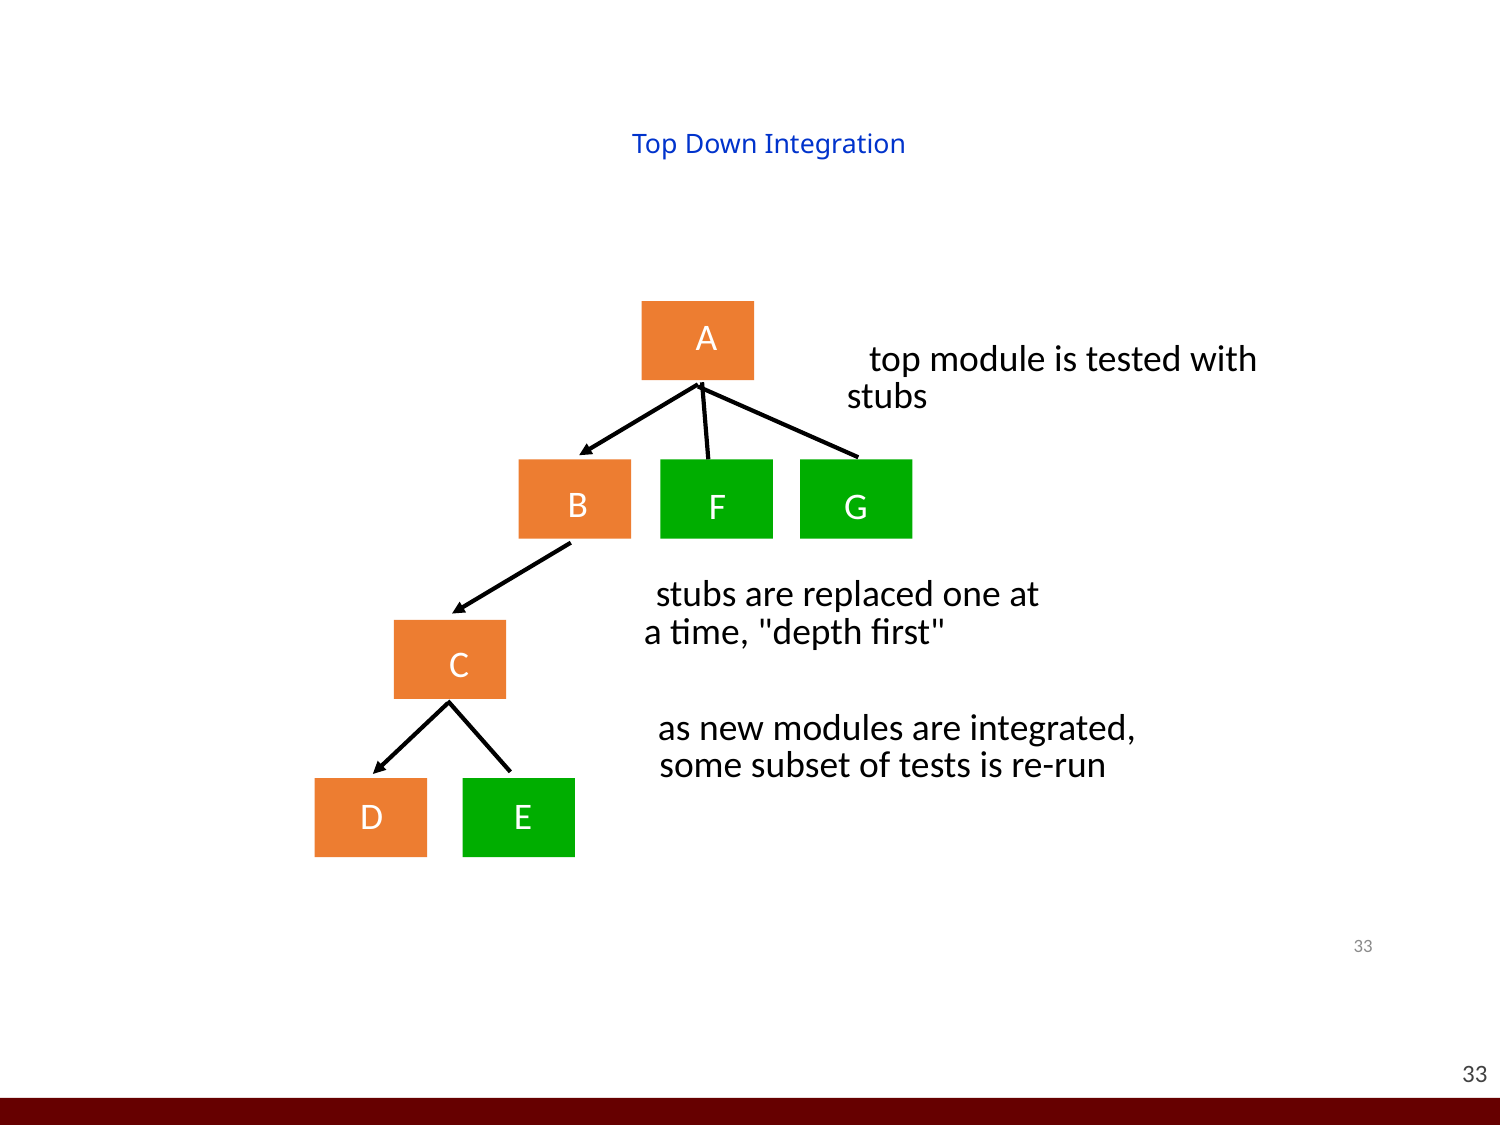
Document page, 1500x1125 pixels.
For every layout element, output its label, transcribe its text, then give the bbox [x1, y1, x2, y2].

text_box some subset of tests is re-run [644, 732, 1123, 793]
text_box [452, 542, 571, 614]
slide_number 33 [1074, 911, 1388, 978]
text_box stubs are replaced one at [640, 561, 1064, 622]
text_box [462, 778, 575, 858]
title Top Down Integration [264, 123, 1274, 168]
text_box D [345, 784, 399, 845]
text_box [579, 384, 698, 456]
text_box C [434, 632, 485, 693]
text_box as new modules are integrated, [642, 695, 1160, 755]
text_box F [694, 474, 742, 534]
text_box [372, 703, 448, 774]
text_box B [552, 472, 604, 532]
text_box E [498, 784, 547, 845]
text_box [660, 459, 773, 539]
text_box [641, 301, 755, 381]
text_box G [829, 474, 883, 534]
text_box A [680, 305, 733, 366]
text_box a time, "depth first" [628, 599, 961, 659]
text_box [393, 619, 507, 699]
text_box [314, 778, 428, 858]
text_box stubs [832, 364, 943, 424]
text_box top module is tested with [854, 326, 1282, 386]
text_box [518, 459, 632, 539]
text_box [800, 459, 913, 539]
